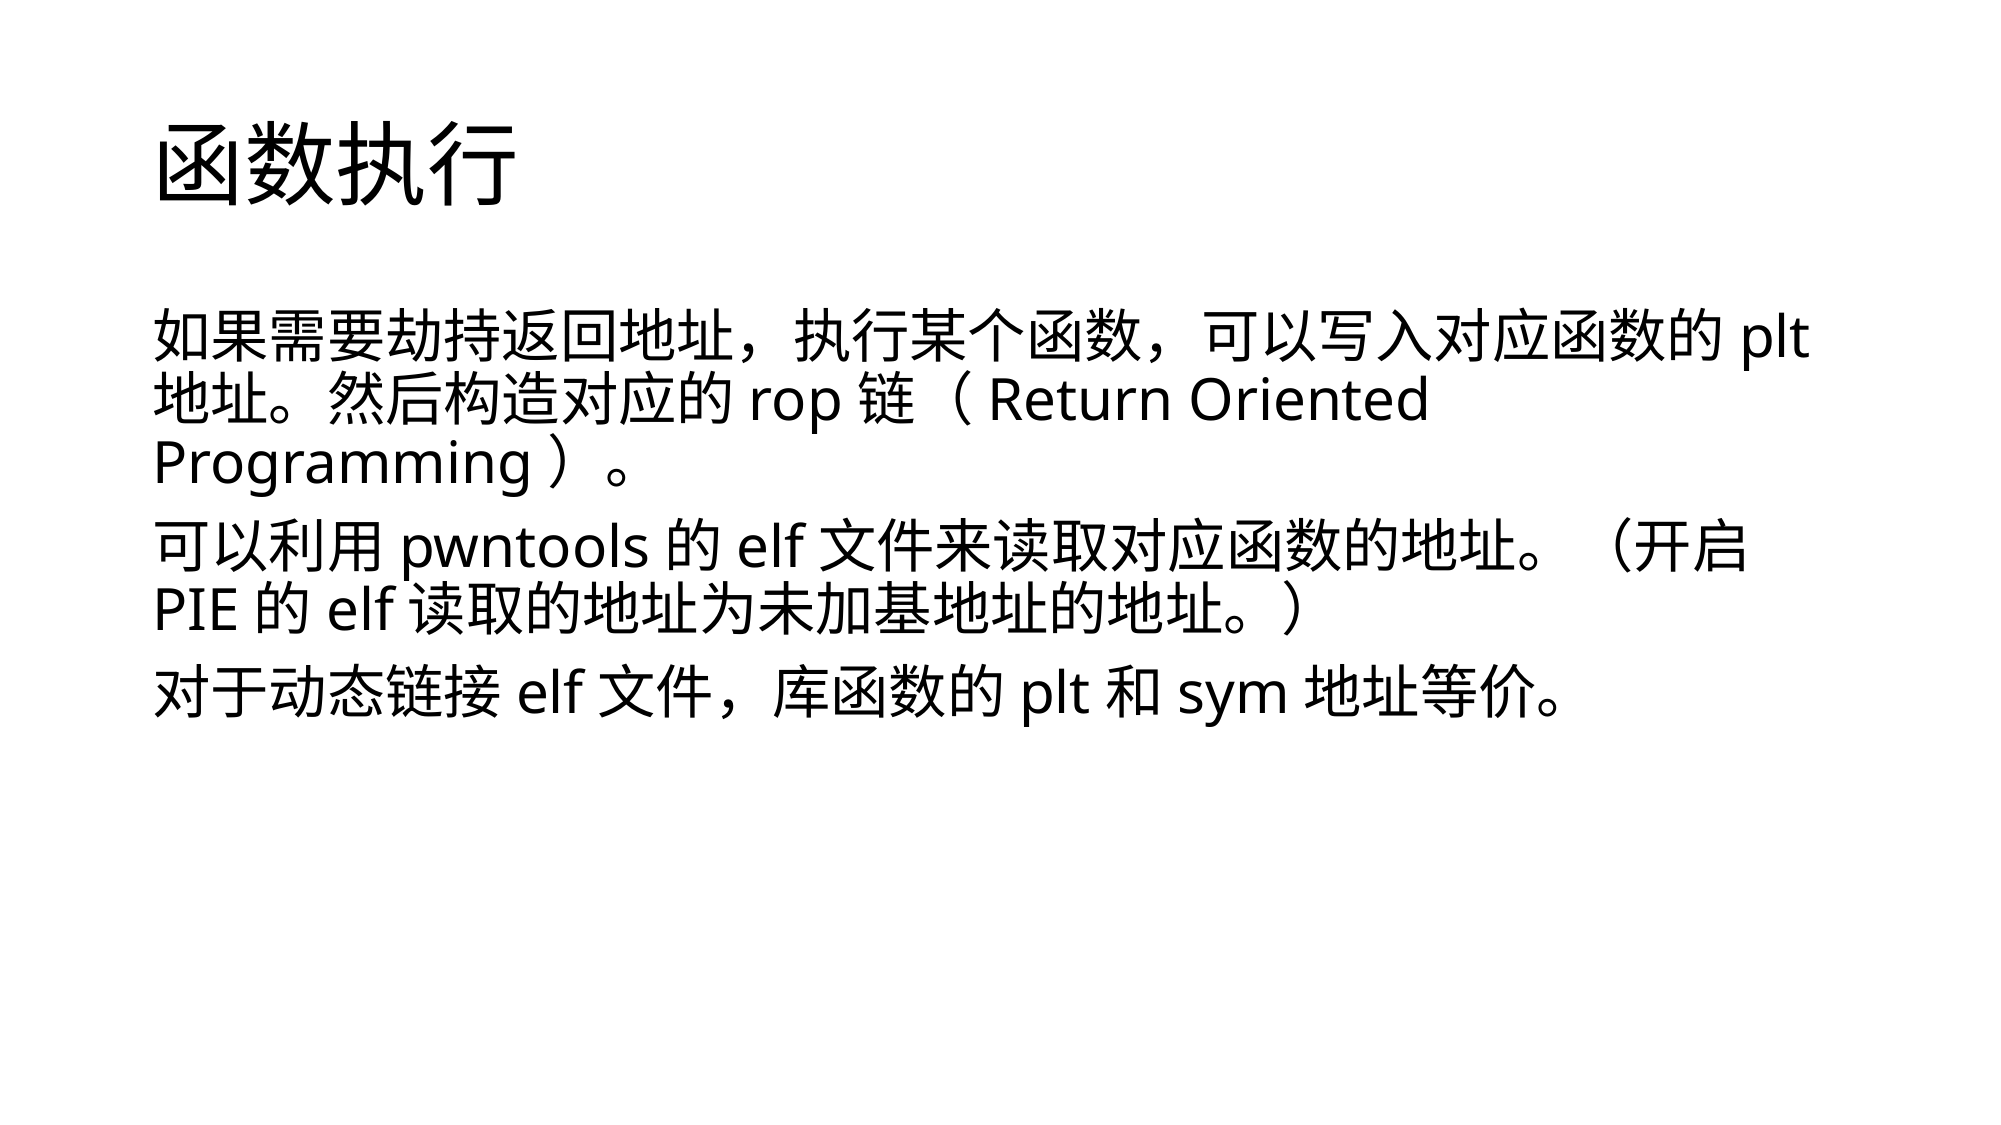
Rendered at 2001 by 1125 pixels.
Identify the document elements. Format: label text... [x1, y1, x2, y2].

list 如果需要劫持返回地址，执行某个函数，可以写入对应函数的plt地址。然后构造对应的rop链（Return Oriented Programming）。 可以利用pwntools的elf文件来读取对应函数的地址。（开启PIE的elf读取的地址为未加基地址的地址。） 对于动态链接elf文件，库函数的plt和sym地址等价。 [137, 299, 1863, 1014]
title 函数执行 [137, 59, 1863, 278]
